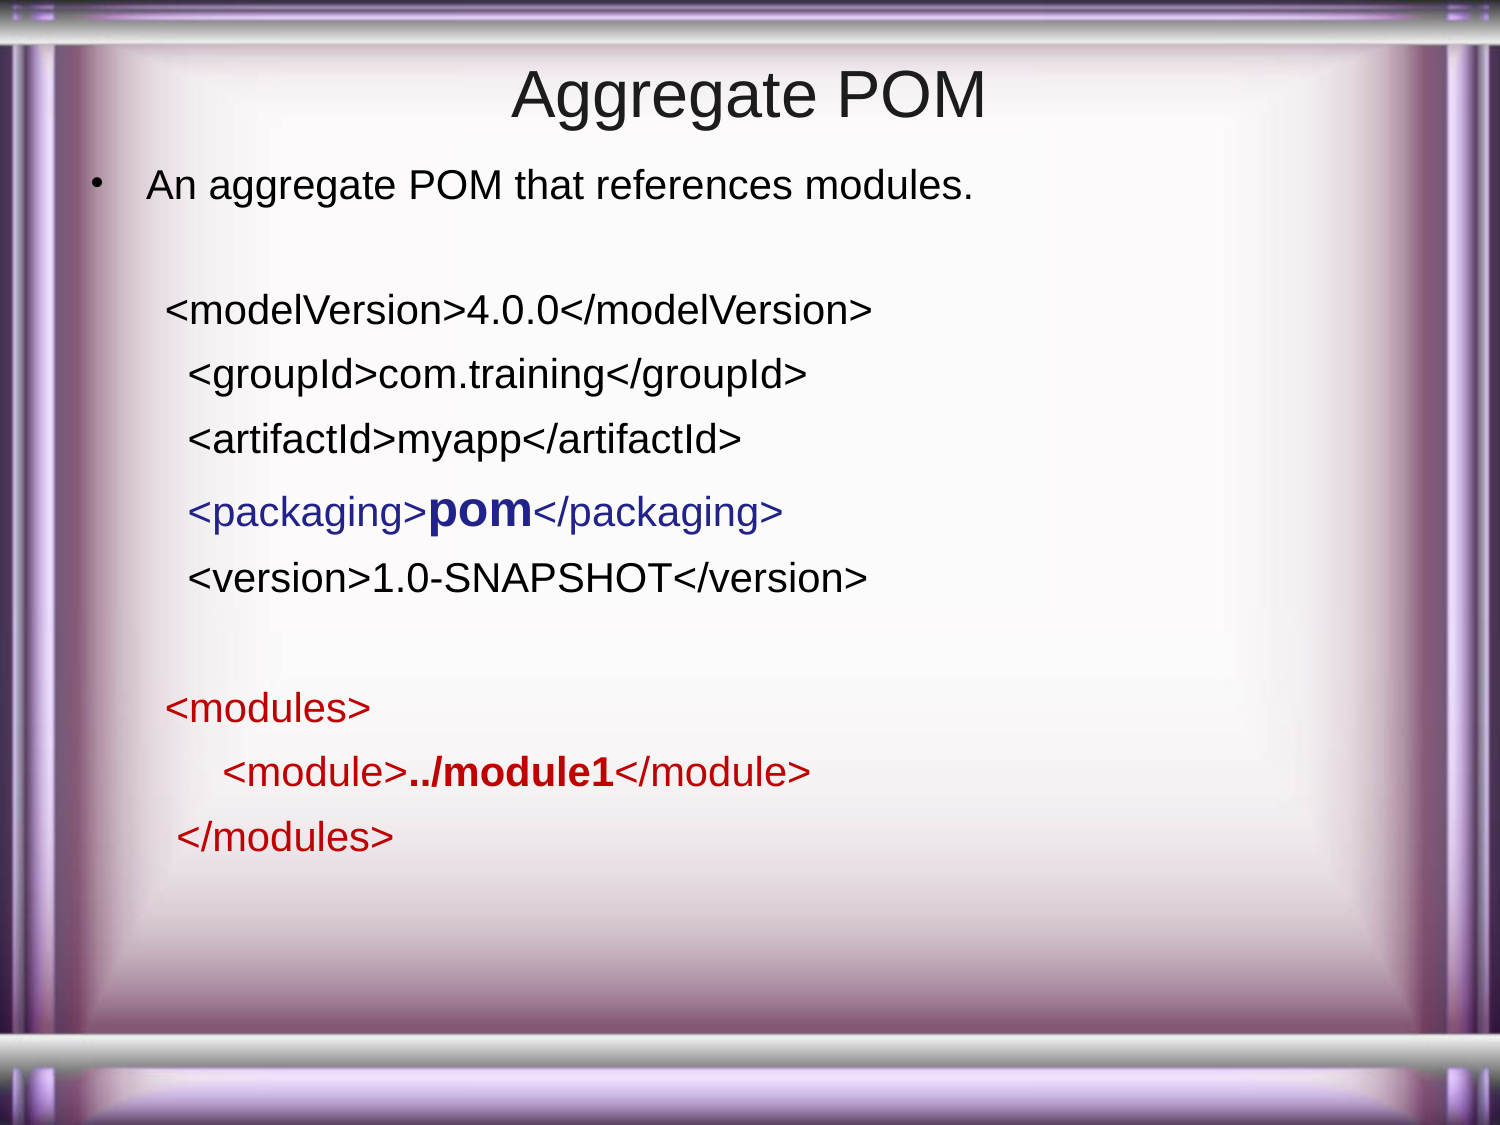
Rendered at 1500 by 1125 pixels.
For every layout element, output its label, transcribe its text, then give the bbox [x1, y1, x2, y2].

picture [0, 0, 1500, 1125]
title Aggregate POM [75, 43, 1425, 139]
list An aggregate POM that references modules. <modelVersion>4.0.0</modelVersion> <groupId>com.training</groupId> <artifactId>myapp</artifactId> <packaging>pom</packaging> <version>1.0-SNAPSHOT</version> <modules> <module>../module1</module> </modules> [75, 149, 1397, 1050]
